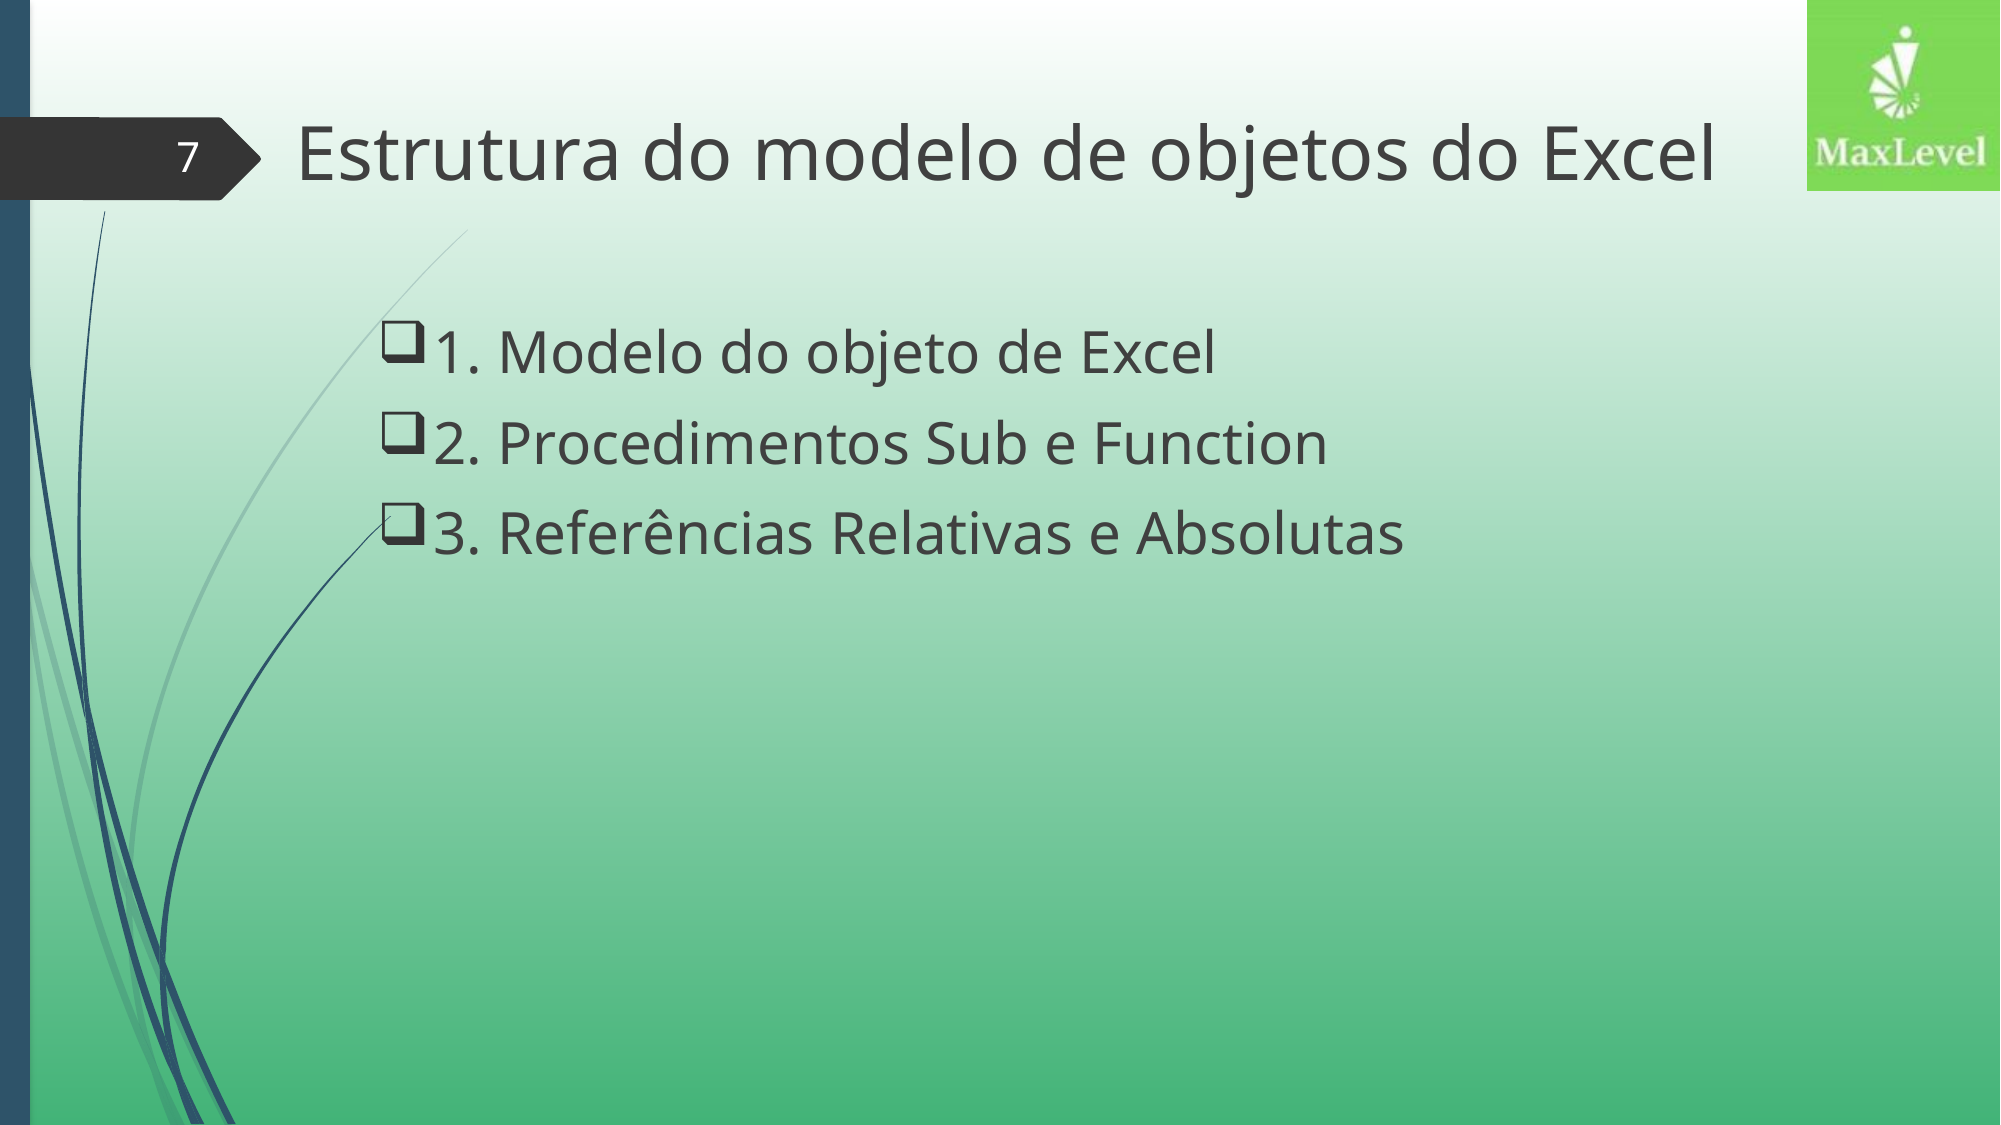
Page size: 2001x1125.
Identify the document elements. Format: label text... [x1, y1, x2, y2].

picture [1807, 0, 2000, 191]
list 1. Modelo do objeto de Excel 2. Procedimentos Sub e Function 3. Referências Relativas e Absolutas [362, 307, 1807, 1030]
title Estrutura do modelo de objetos do Excel [280, 97, 1807, 308]
slide_number 7 [87, 129, 216, 190]
